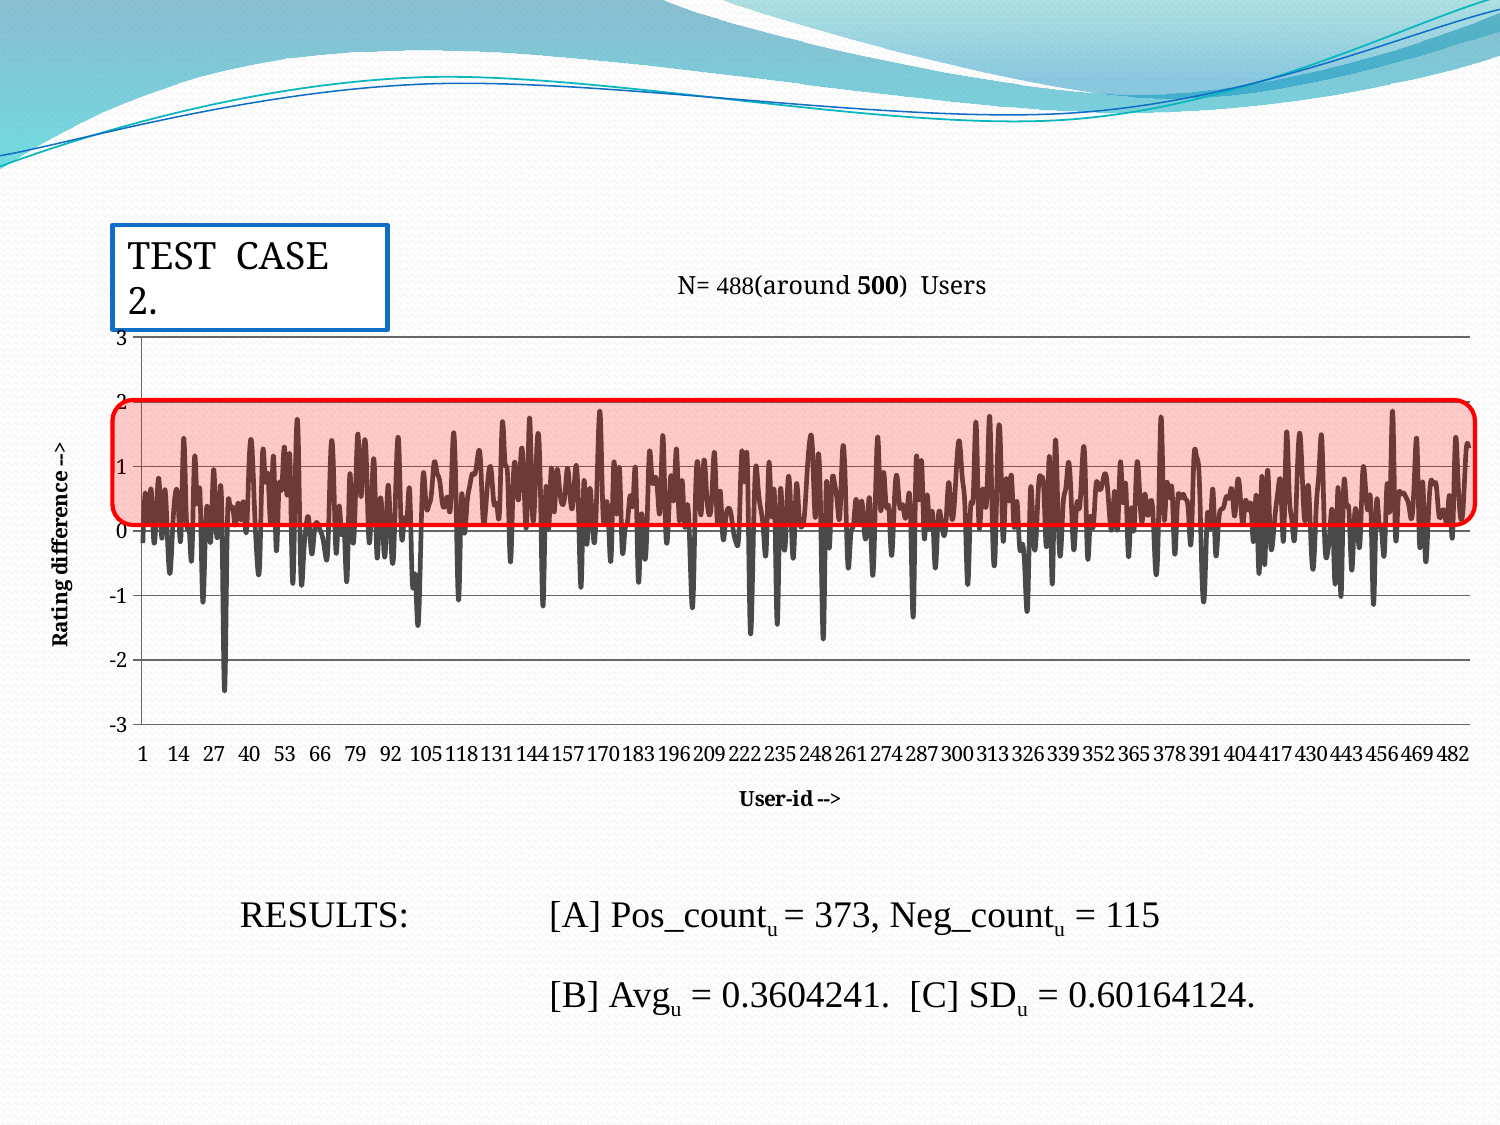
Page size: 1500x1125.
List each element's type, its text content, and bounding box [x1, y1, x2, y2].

text_box N= 488(around 500) Users [662, 262, 1088, 308]
text_box TEST CASE 2. [110, 223, 390, 311]
chart [12, 312, 1500, 844]
text_box RESULTS: [A] Pos_countu = 373, Neg_countu = 115 [B] Avgu = 0.3604241. [C] SDu = 0.60164124. [225, 874, 1388, 1094]
